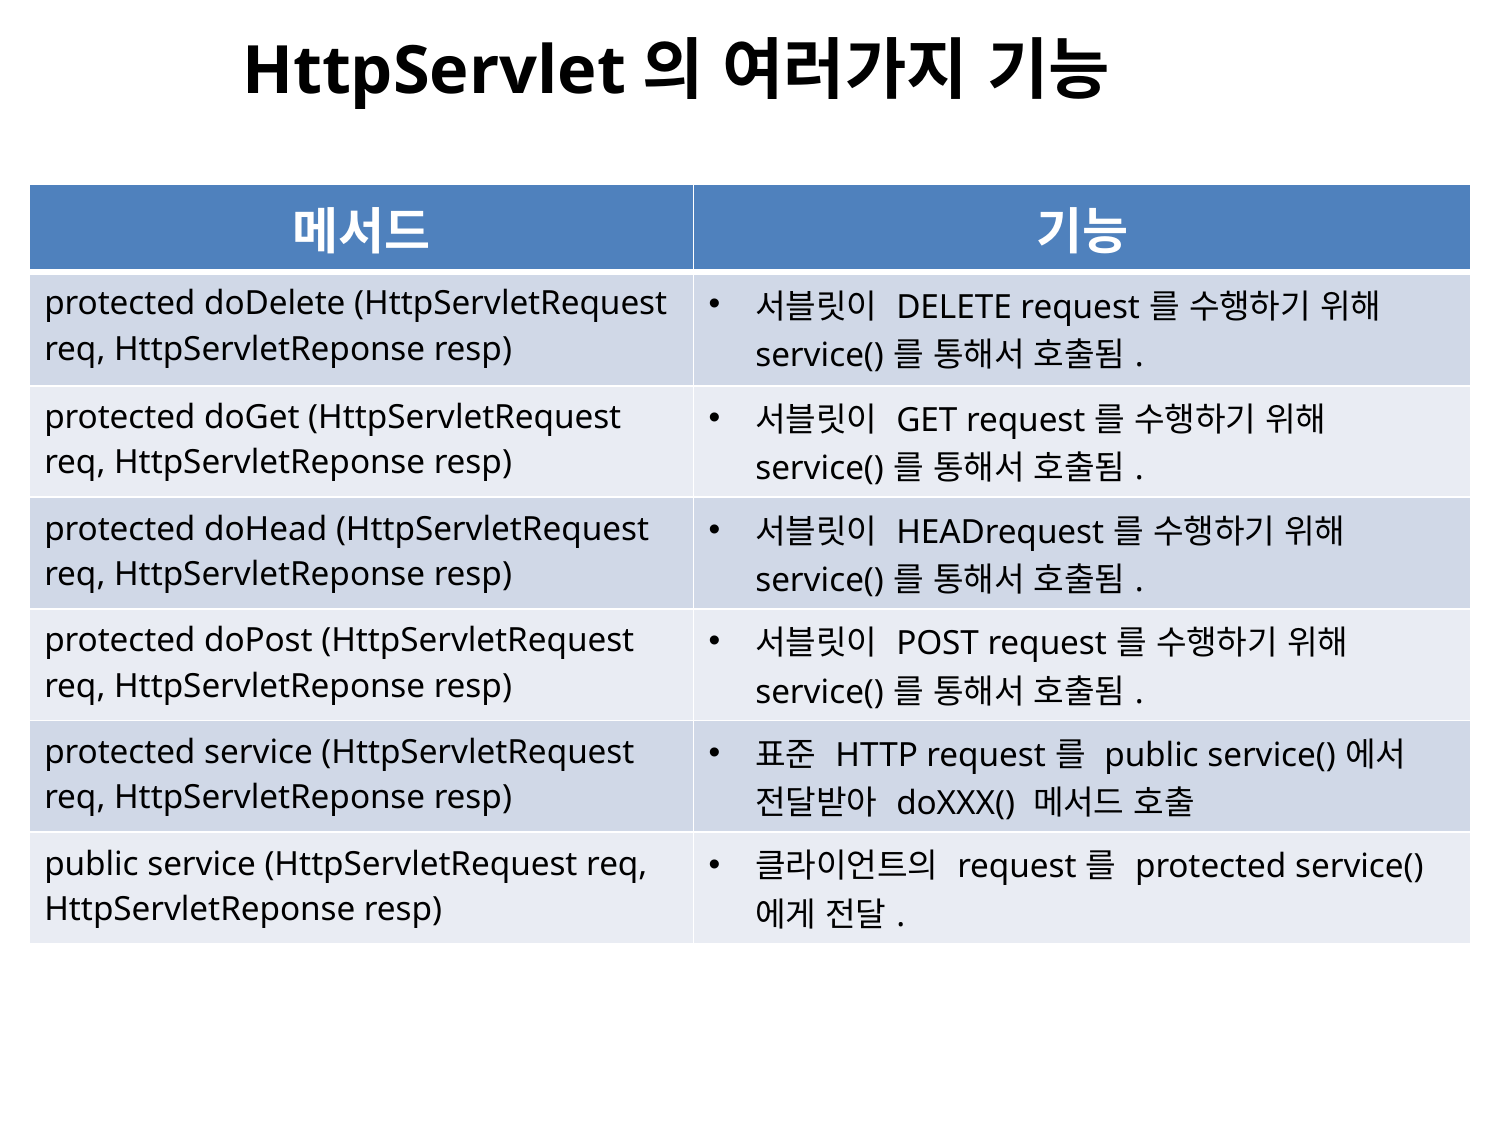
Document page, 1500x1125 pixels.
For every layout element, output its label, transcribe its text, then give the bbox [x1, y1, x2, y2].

table_cell 서블릿이 GET request를 수행하기 위해 service()를 통해서 호출됨. [694, 387, 1470, 496]
text_box HttpServlet의 여러가지 기능 [227, 19, 1126, 114]
table_cell protected doHead (HttpServletRequest req, HttpServletReponse resp) [30, 498, 693, 608]
table_cell 서블릿이 DELETE request를 수행하기 위해 service()를 통해서 호출됨. [694, 275, 1470, 385]
table_cell 서블릿이 POST request를 수행하기 위해 service()를 통해서 호출됨. [694, 610, 1470, 720]
table_cell protected doDelete (HttpServletRequest req, HttpServletReponse resp) [30, 275, 693, 385]
table_cell public service (HttpServletRequest req, HttpServletReponse resp) [30, 833, 693, 943]
table_header 메서드 [30, 185, 693, 269]
table_cell protected doGet (HttpServletRequest req, HttpServletReponse resp) [30, 387, 693, 496]
table_cell 표준 HTTP request를 public service()에서 전달받아 doXXX() 메서드 호출 [694, 721, 1470, 831]
table_header 기능 [694, 185, 1470, 269]
table_cell protected service (HttpServletRequest req, HttpServletReponse resp) [30, 721, 693, 831]
table_cell 클라이언트의 request를 protected service()에게 전달. [694, 833, 1470, 943]
table_cell protected doPost (HttpServletRequest req, HttpServletReponse resp) [30, 610, 693, 720]
table_cell 서블릿이 HEADrequest를 수행하기 위해 service()를 통해서 호출됨. [694, 498, 1470, 608]
